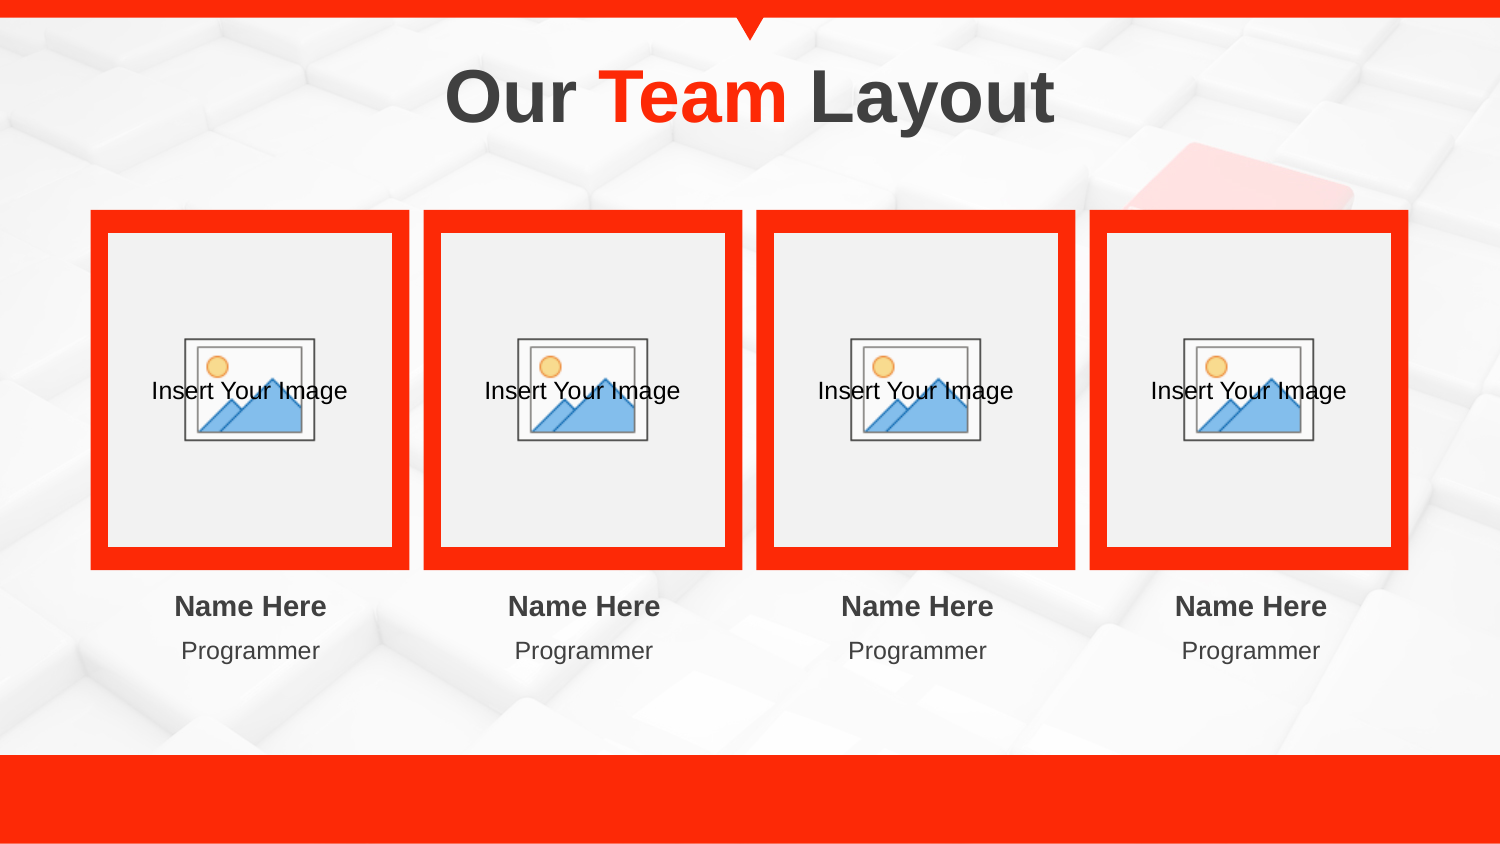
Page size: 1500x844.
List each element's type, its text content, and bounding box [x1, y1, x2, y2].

title Our Team Layout [0, 19, 1500, 165]
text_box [433, 584, 735, 671]
picture [0, 165, 1500, 755]
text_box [766, 584, 1069, 671]
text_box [1100, 584, 1402, 671]
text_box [100, 584, 402, 671]
